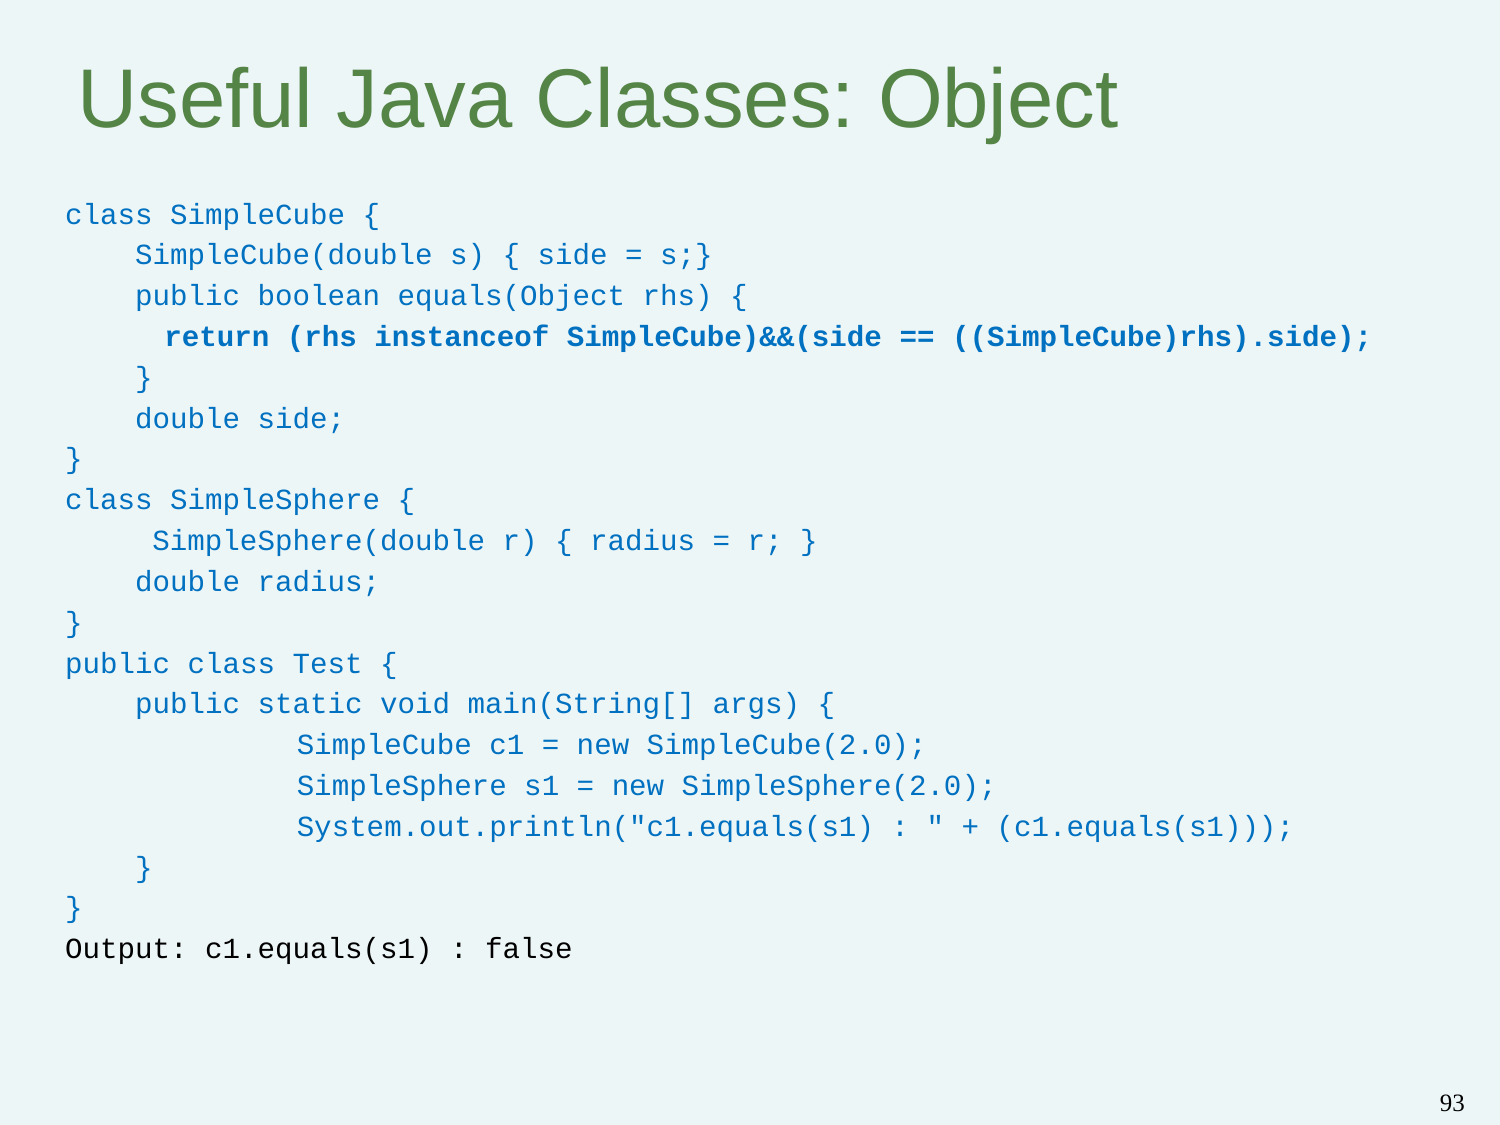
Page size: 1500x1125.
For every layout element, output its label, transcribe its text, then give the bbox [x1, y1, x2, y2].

list class SimpleCube { SimpleCube(double s) { side = s;} public boolean equals(Object rhs) { return (rhs instanceof SimpleCube)&&(side == ((SimpleCube)rhs).side); } double side; } class SimpleSphere { SimpleSphere(double r) { radius = r; } double radius; } public class Test { public static void main(String[] args) { SimpleCube c1 = new SimpleCube(2.0); SimpleSphere s1 = new SimpleSphere(2.0); System.out.println("c1.equals(s1) : " + (c1.equals(s1))); } } Output: c1.equals(s1) : false [0, 187, 1500, 988]
title Useful Java Classes: Object [62, 0, 1438, 187]
